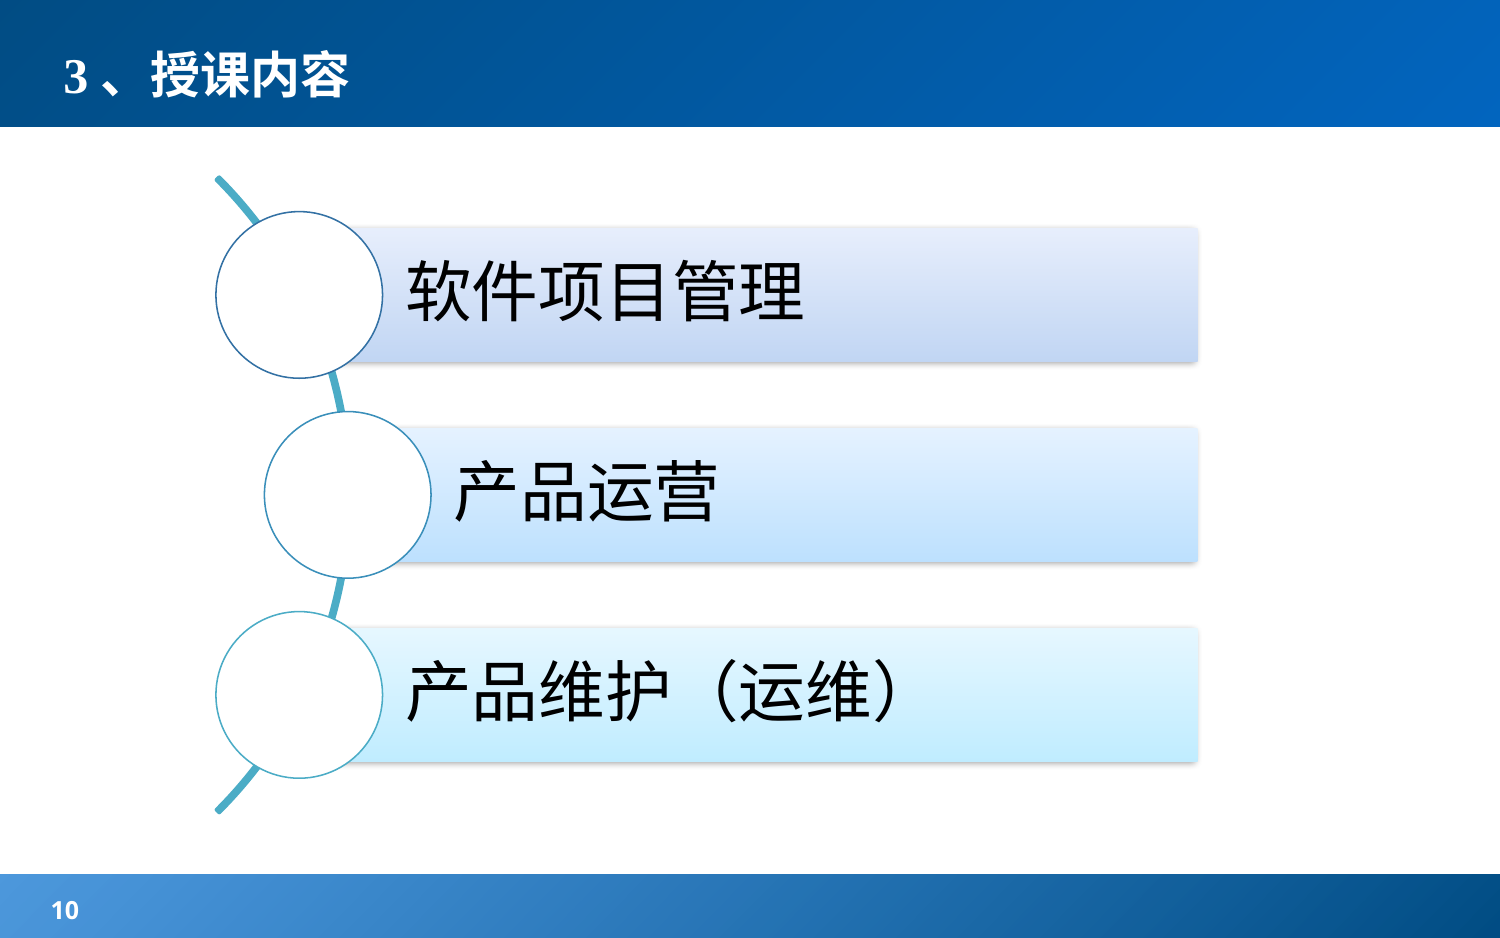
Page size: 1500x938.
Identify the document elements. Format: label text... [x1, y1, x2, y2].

title 3、授课内容 [48, 19, 1005, 127]
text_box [206, 161, 1207, 829]
